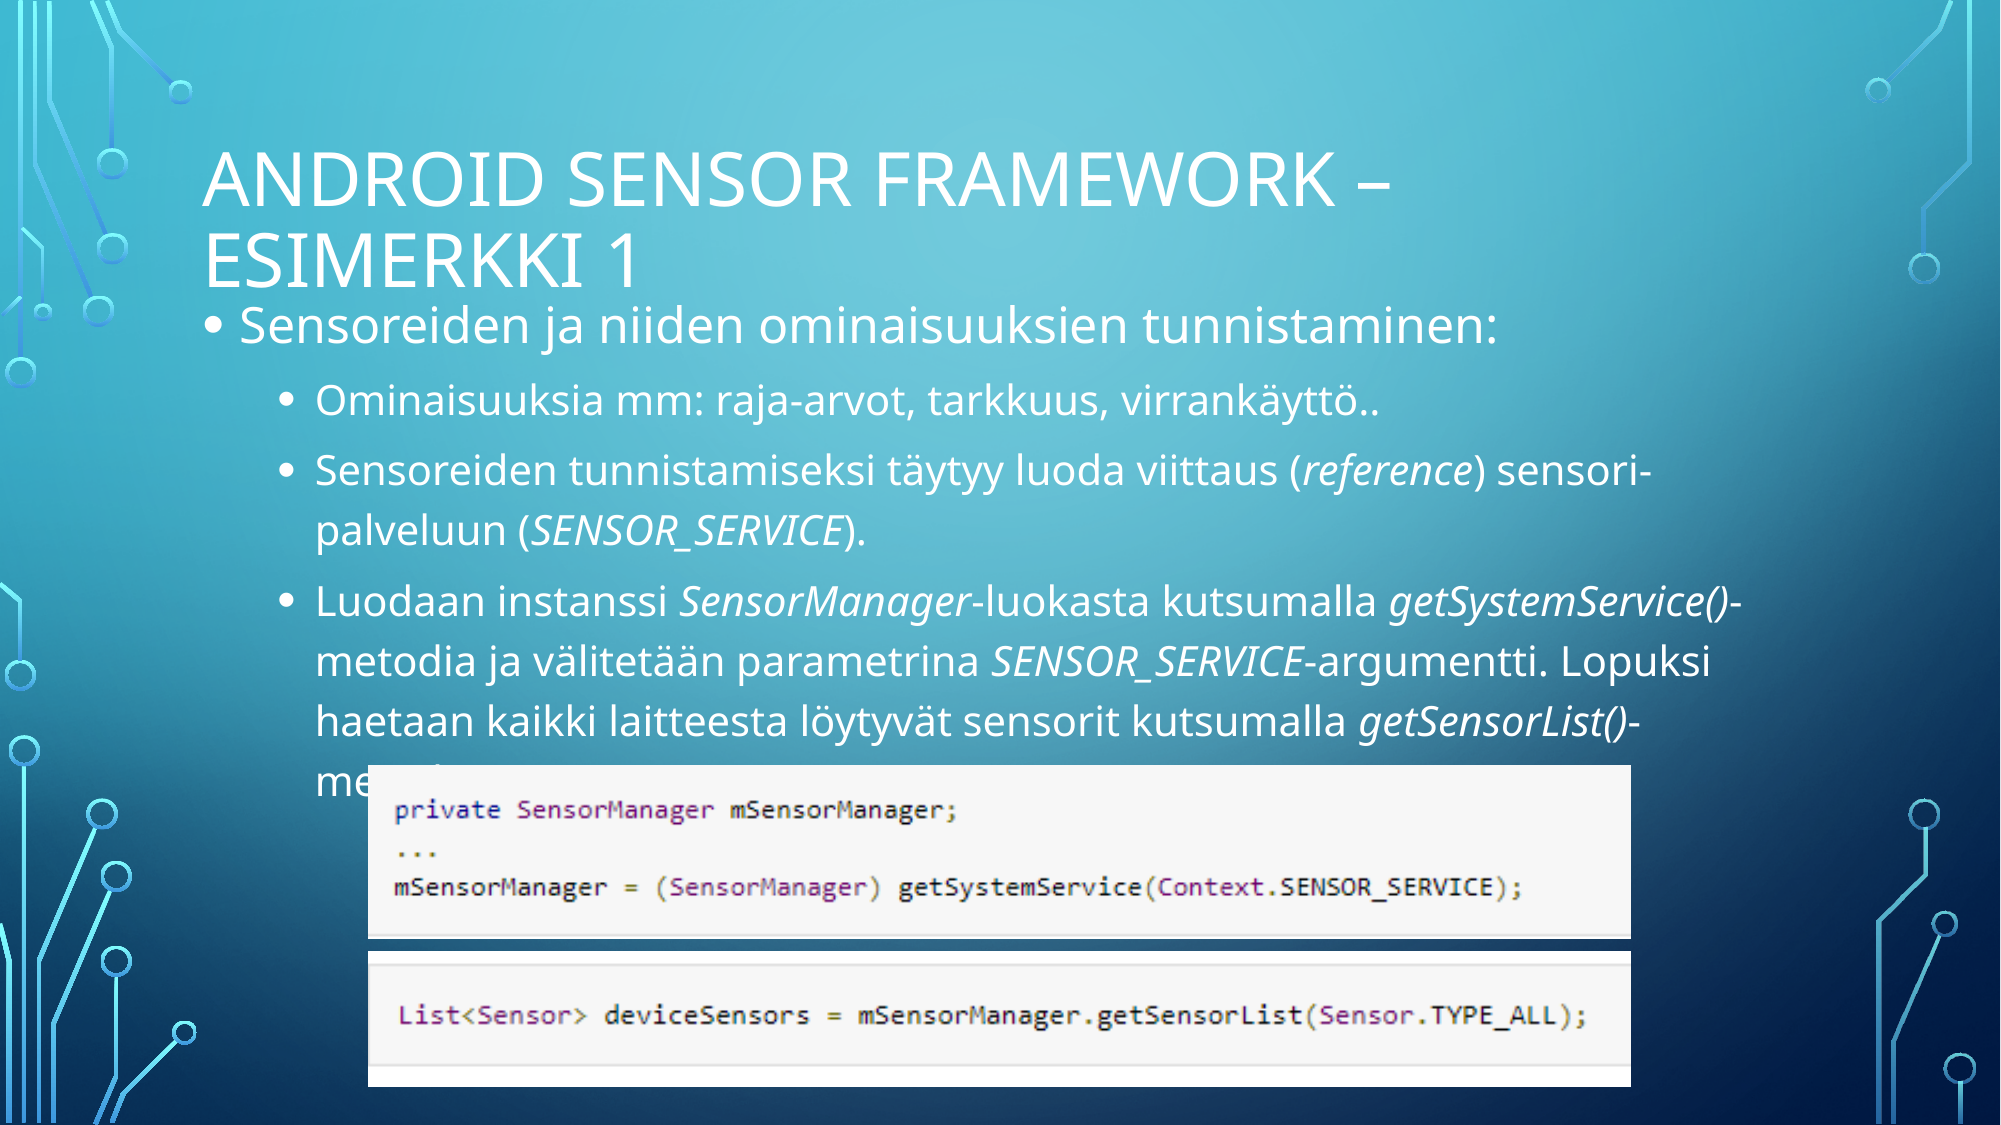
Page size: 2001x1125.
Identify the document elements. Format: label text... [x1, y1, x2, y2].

list Sensoreiden ja niiden ominaisuuksien tunnistaminen: Ominaisuuksia mm: raja-arvot, tarkkuus, virrankäyttö.. Sensoreiden tunnistamiseksi täytyy luoda viittaus (reference) sensori-palveluun (SENSOR_SERVICE). Luodaan instanssi SensorManager-luokasta kutsumalla getSystemService()-metodia ja välitetään parametrina SENSOR_SERVICE-argumentti. Lopuksi haetaan kaikki laitteesta löytyvät sensorit kutsumalla getSensorList()-metodia. [187, 273, 1813, 1098]
picture [368, 765, 1631, 939]
picture [368, 950, 1631, 1087]
title Android sensor framework – Esimerkki 1 [187, 101, 1813, 273]
